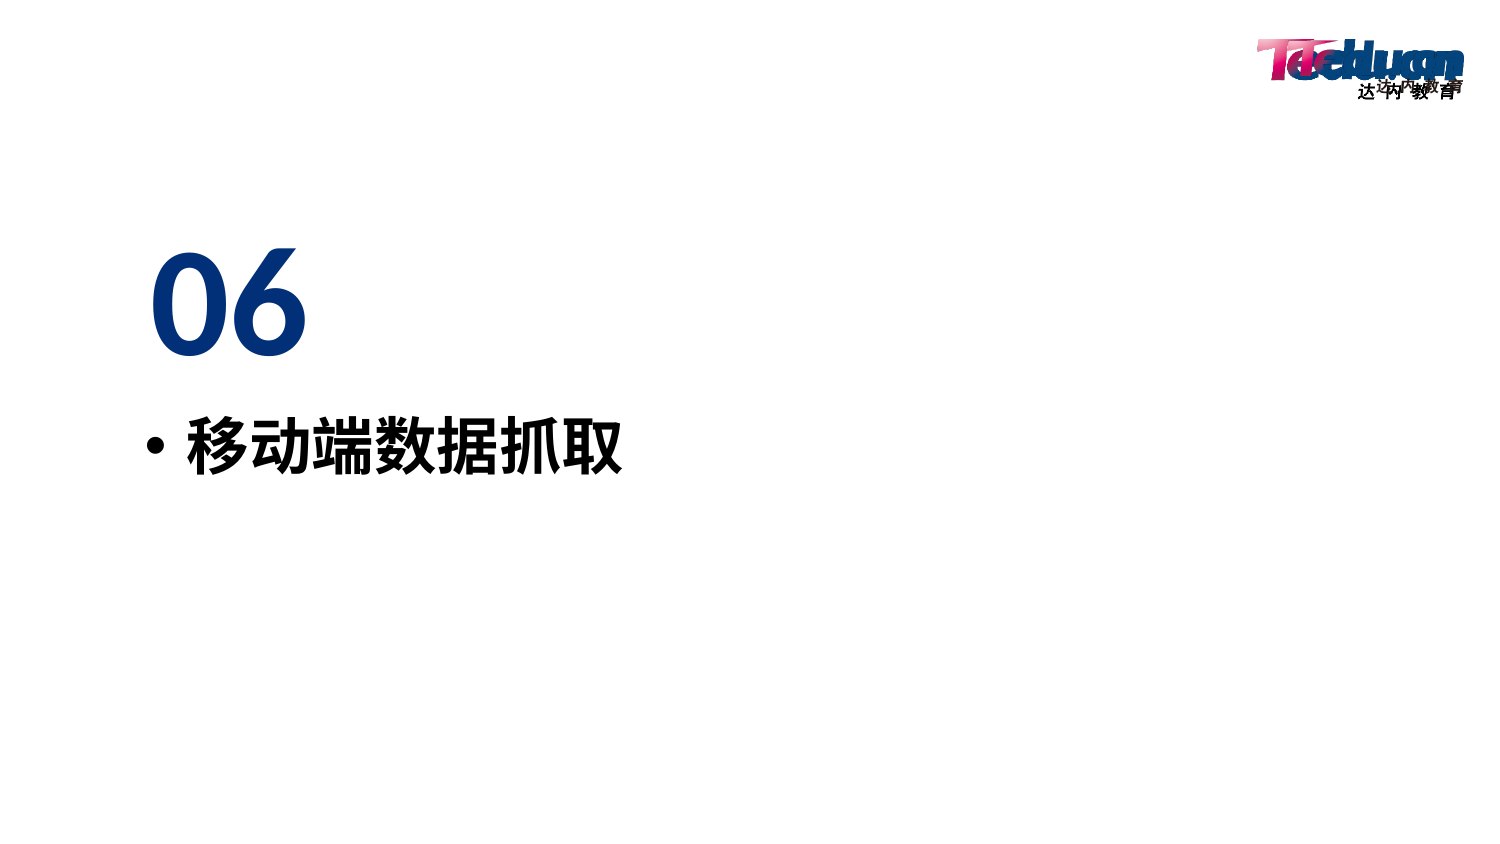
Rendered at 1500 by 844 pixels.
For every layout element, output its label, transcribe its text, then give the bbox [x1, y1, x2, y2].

picture [1234, 5, 1477, 123]
list 移动端数据抓取 [129, 396, 1264, 493]
